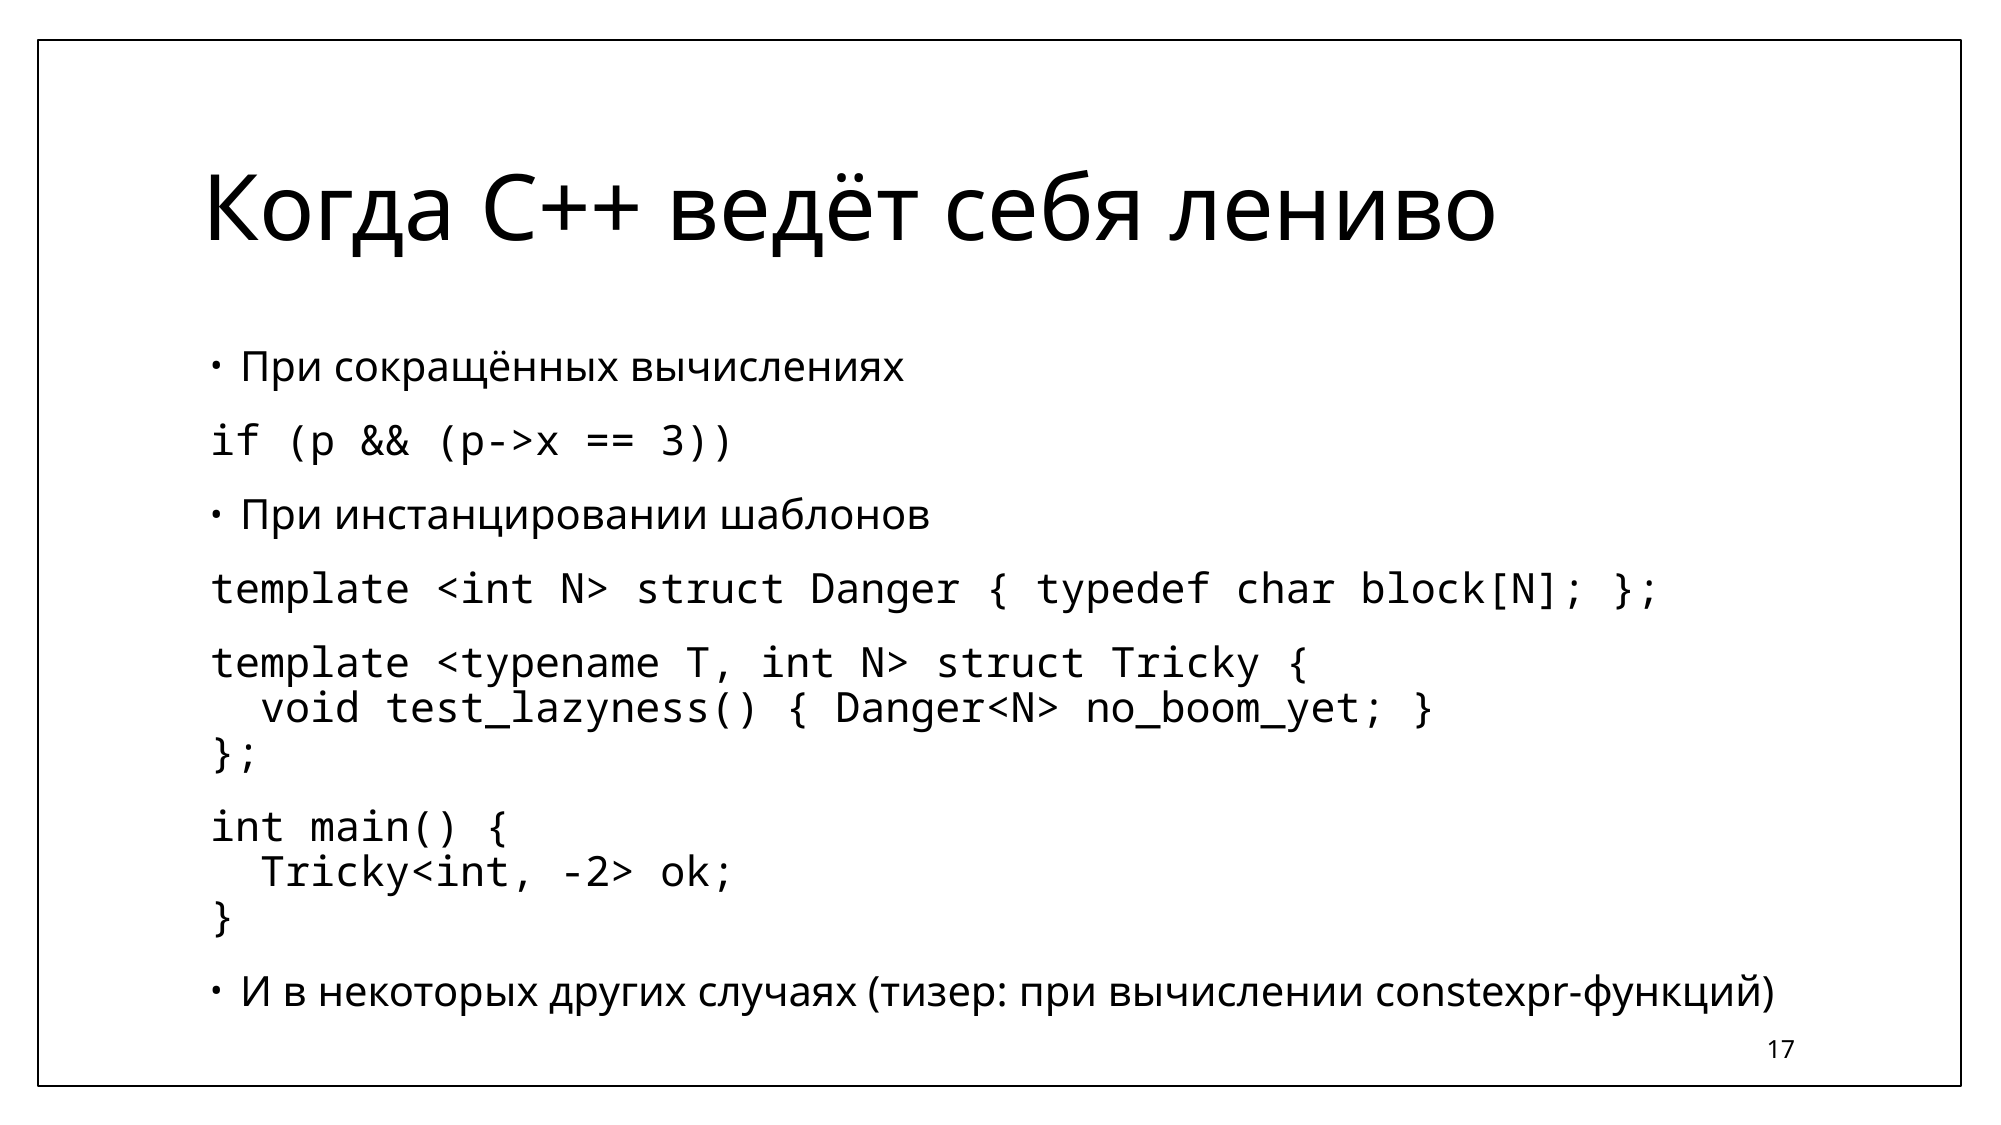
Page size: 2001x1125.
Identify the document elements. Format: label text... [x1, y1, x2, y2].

title Когда C++ ведёт себя лениво [187, 99, 1808, 323]
list При сокращённых вычислениях if (p && (p->x == 3)) При инстанцировании шаблонов template <int N> struct Danger { typedef char block[N]; }; template <typename T, int N> struct Tricky { void test_lazyness() { Danger<N> no_boom_yet; } }; int main() { Tricky<int, -2> ok; } И в некоторых других случаях (тизер: при вычислении constexpr-функций) [187, 337, 1808, 1000]
slide_number 17 [1530, 1020, 1811, 1081]
